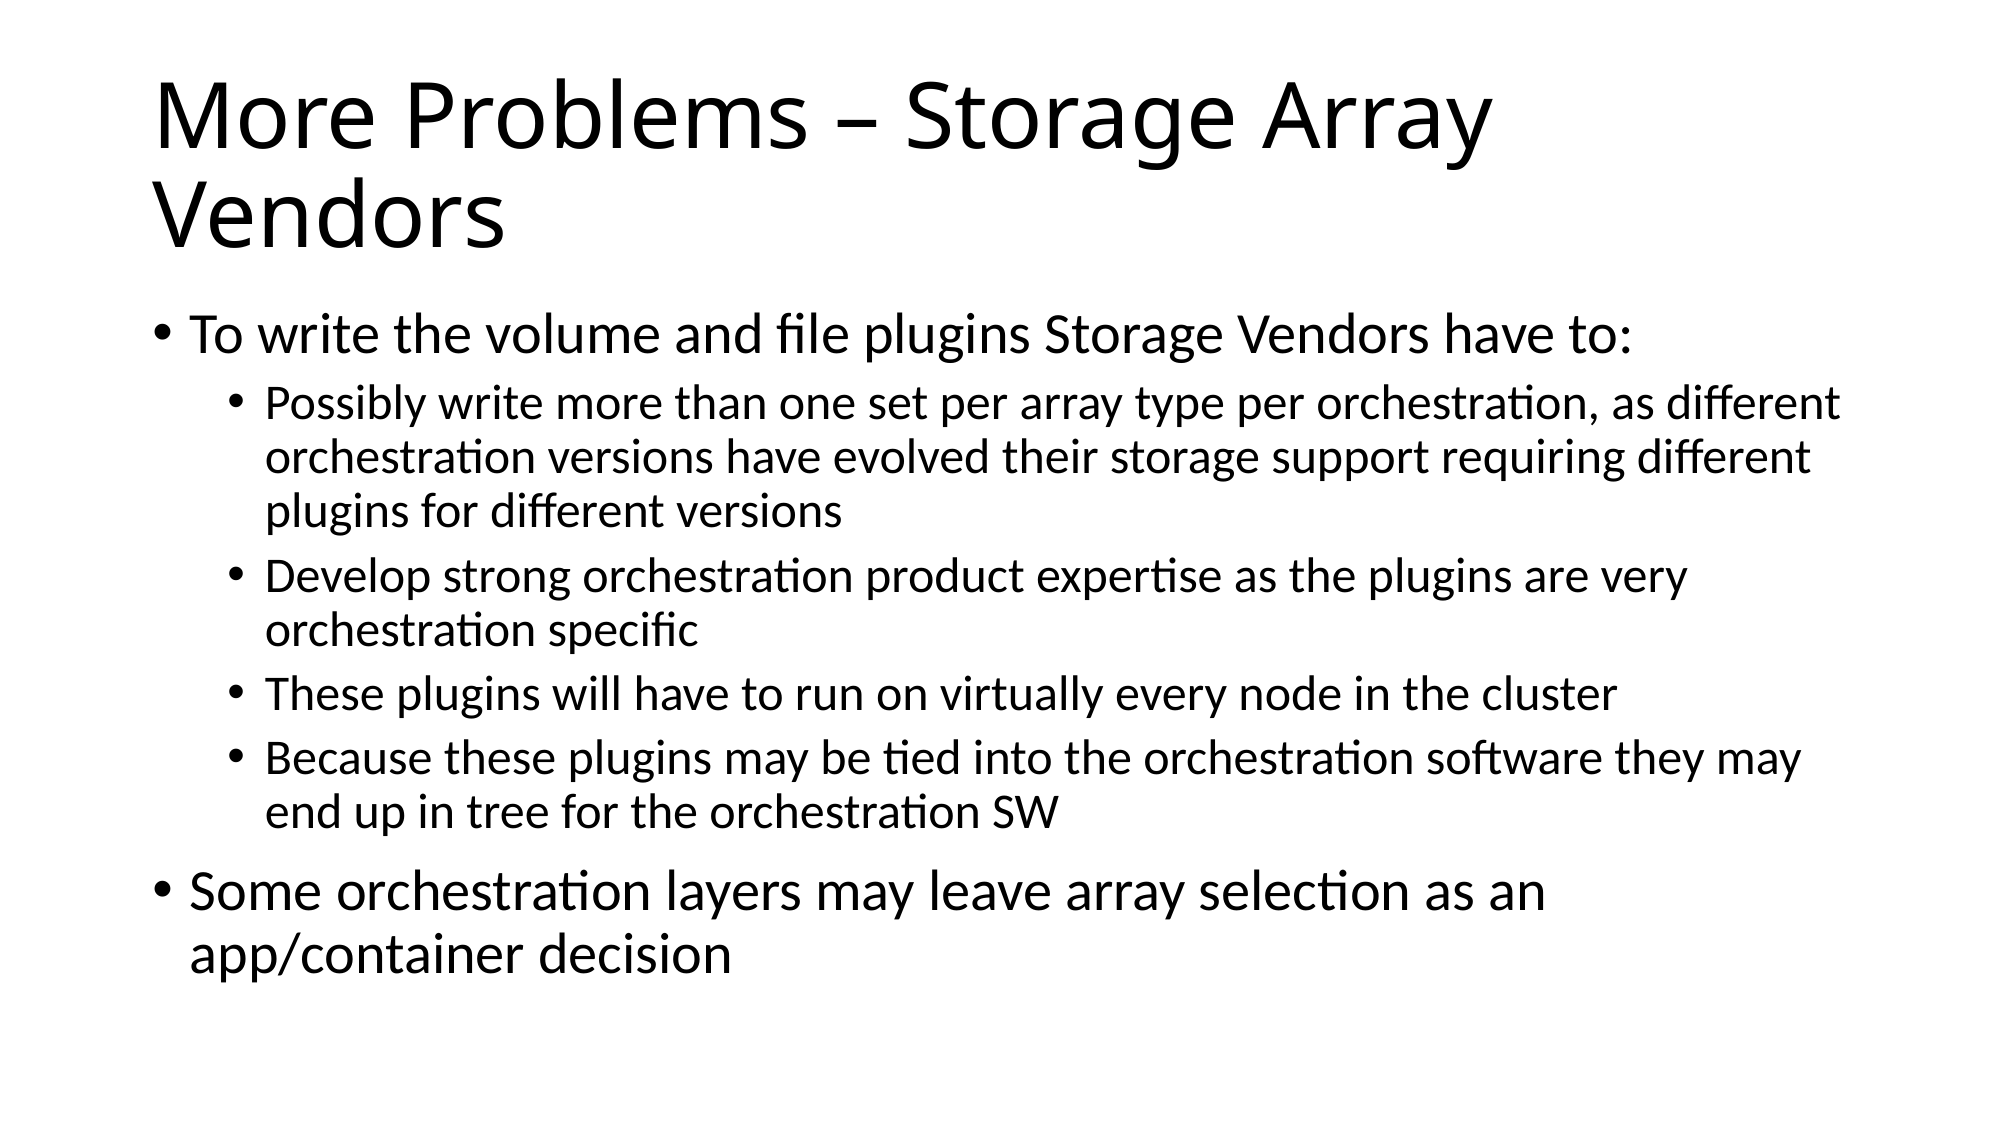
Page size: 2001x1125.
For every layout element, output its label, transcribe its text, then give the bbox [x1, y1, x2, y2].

title More Problems – Storage Array Vendors [137, 59, 1863, 278]
list To write the volume and file plugins Storage Vendors have to: Possibly write more than one set per array type per orchestration, as different orchestration versions have evolved their storage support requiring different plugins for different versions Develop strong orchestration product expertise as the plugins are very orchestration specific These plugins will have to run on virtually every node in the cluster Because these plugins may be tied into the orchestration software they may end up in tree for the orchestration SW Some orchestration layers may leave array selection as an app/container decision [137, 295, 1863, 1010]
